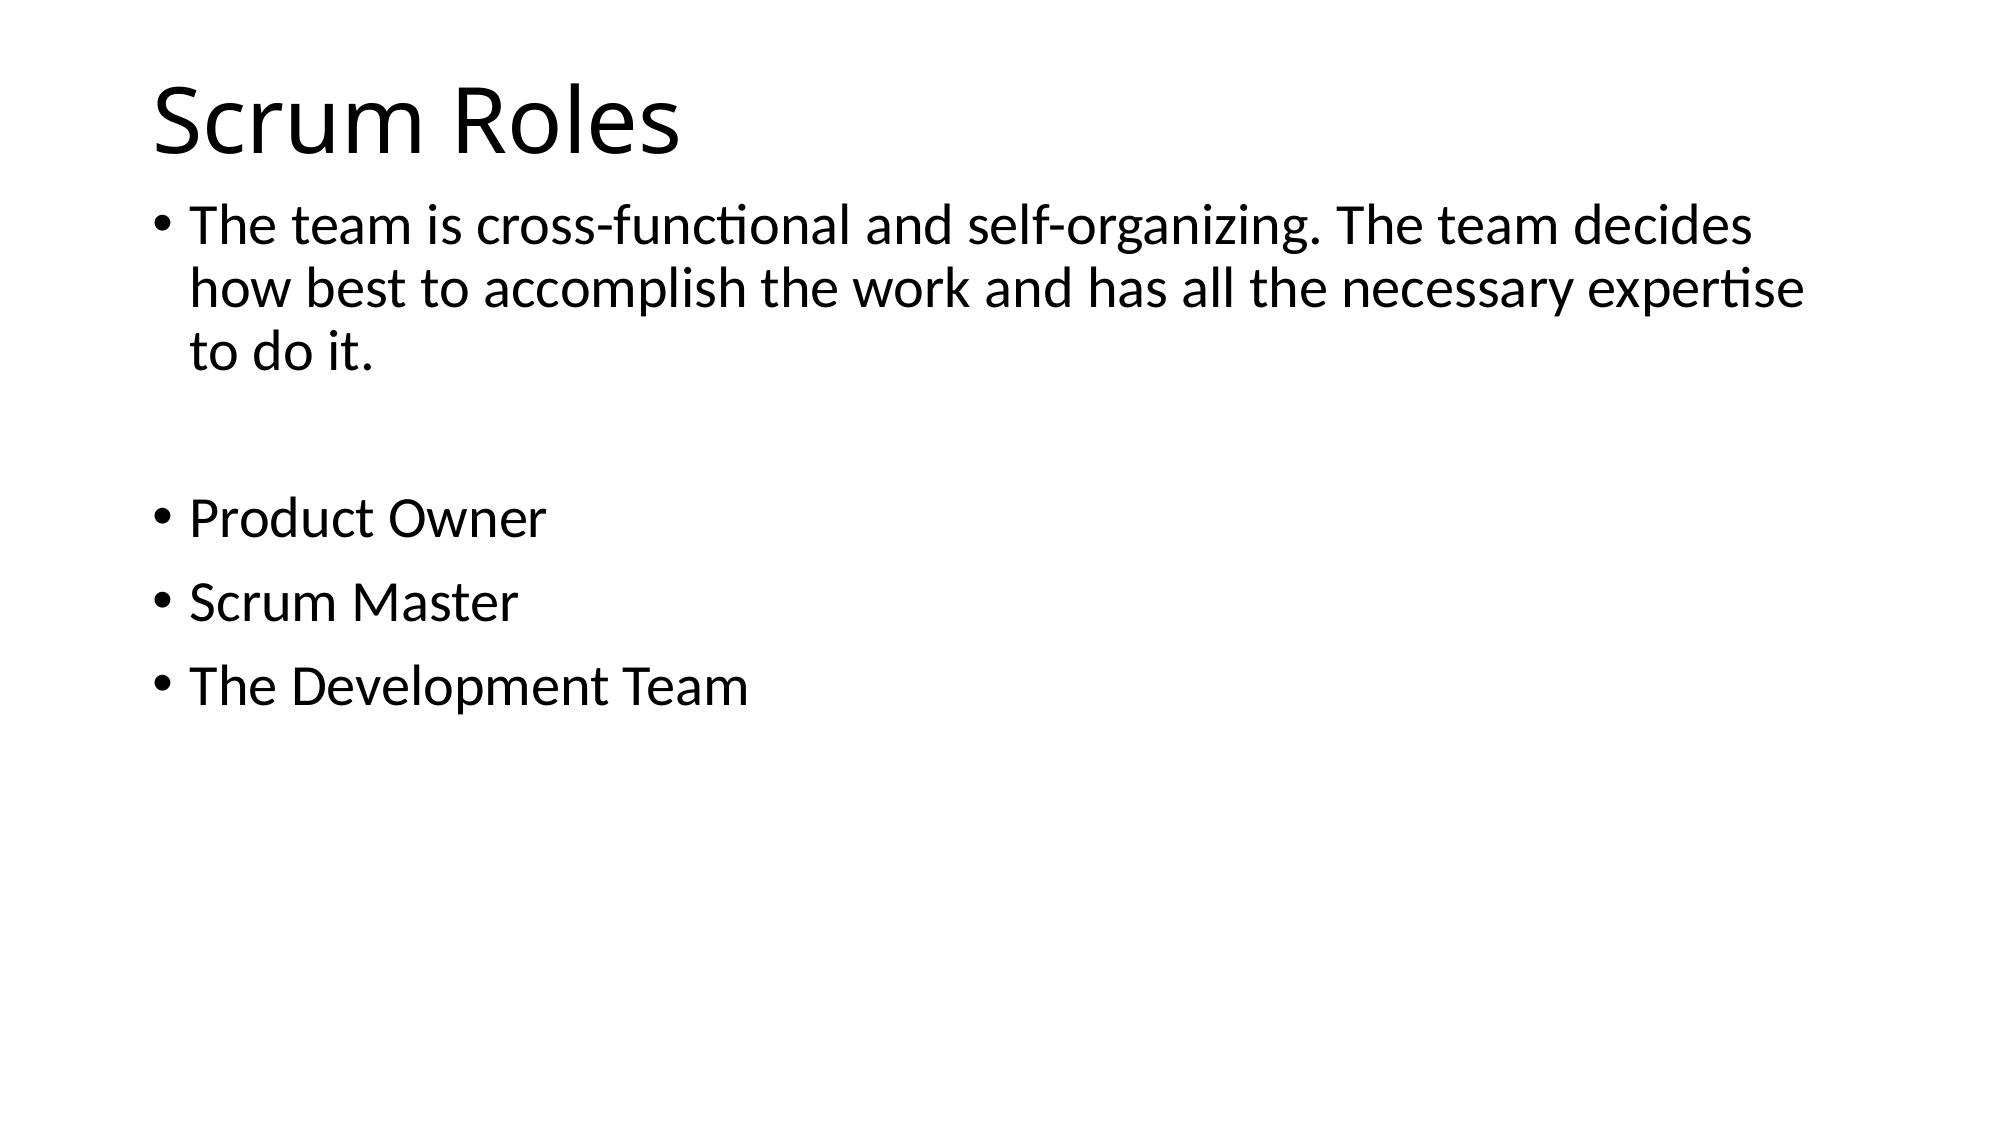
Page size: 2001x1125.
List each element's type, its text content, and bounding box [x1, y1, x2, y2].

title Scrum Roles [137, 59, 1863, 186]
list The team is cross-functional and self-organizing. The team decides how best to accomplish the work and has all the necessary expertise to do it. Product Owner Scrum Master The Development Team [137, 186, 1863, 1014]
